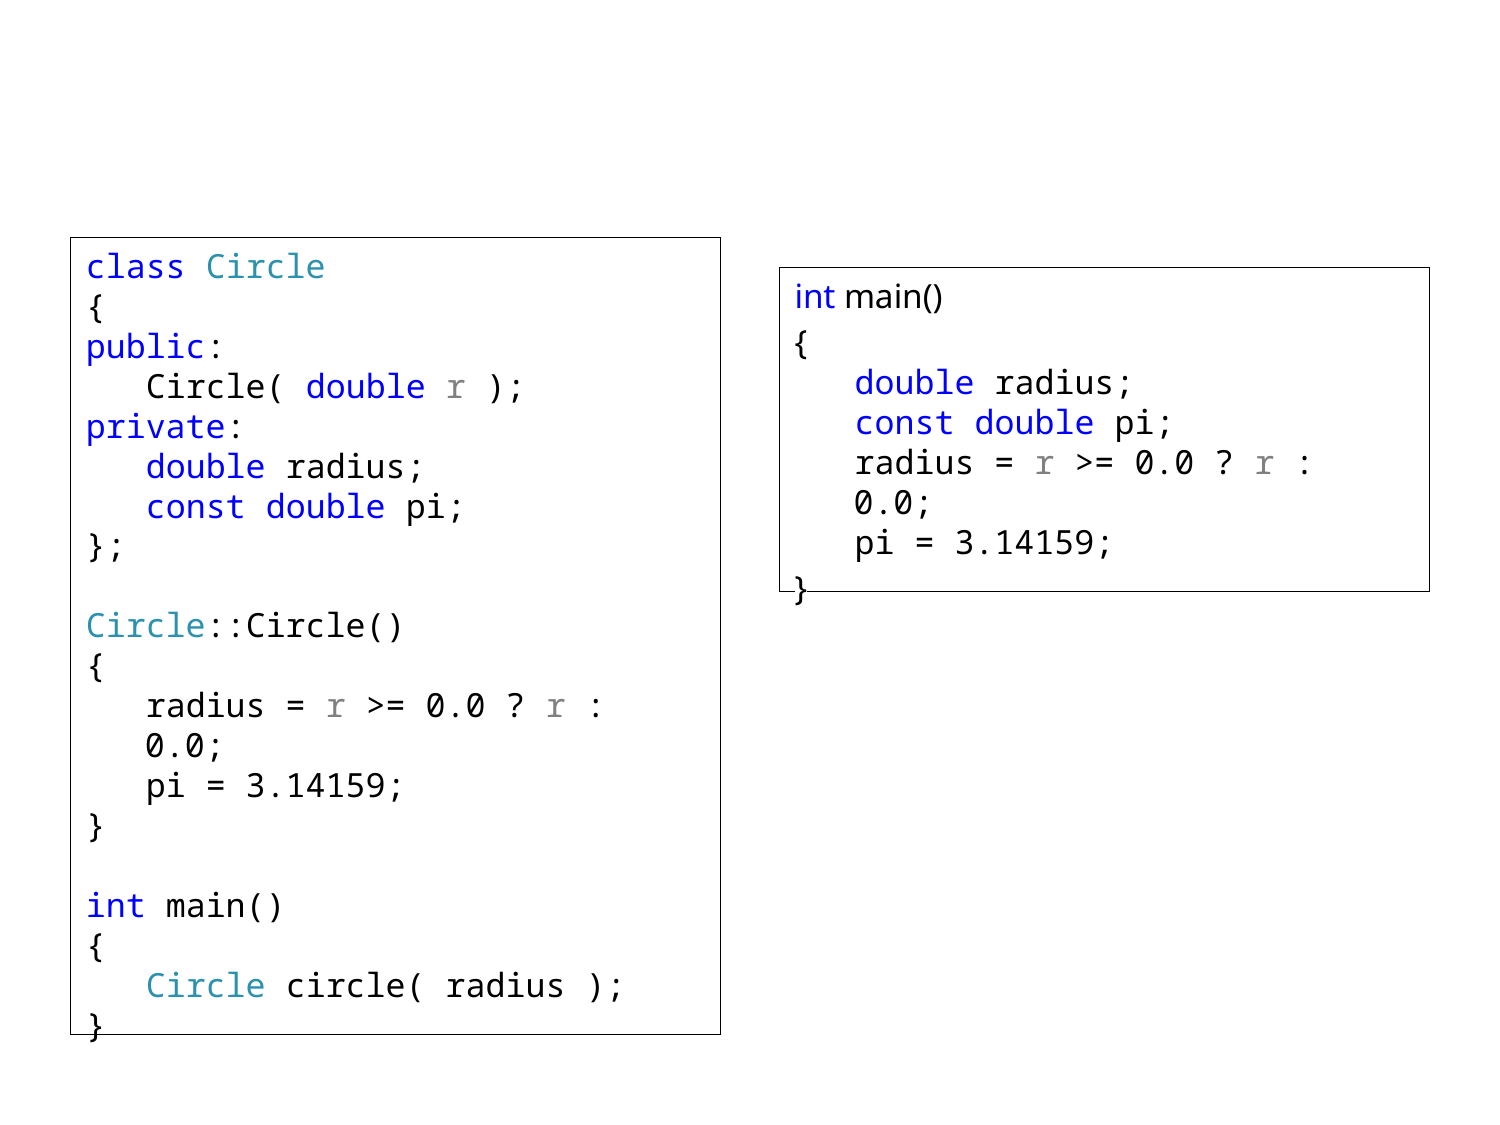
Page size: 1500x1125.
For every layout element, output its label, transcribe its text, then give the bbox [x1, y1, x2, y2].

list class Circle { public: Circle( double r ); private: double radius; const double pi; }; Circle::Circle() { radius = r >= 0.0 ? r : 0.0; pi = 3.14159; } int main() { Circle circle( radius ); } [70, 237, 721, 1035]
list int main() { double radius; const double pi; radius = r >= 0.0 ? r : 0.0; pi = 3.14159; } [779, 267, 1430, 592]
